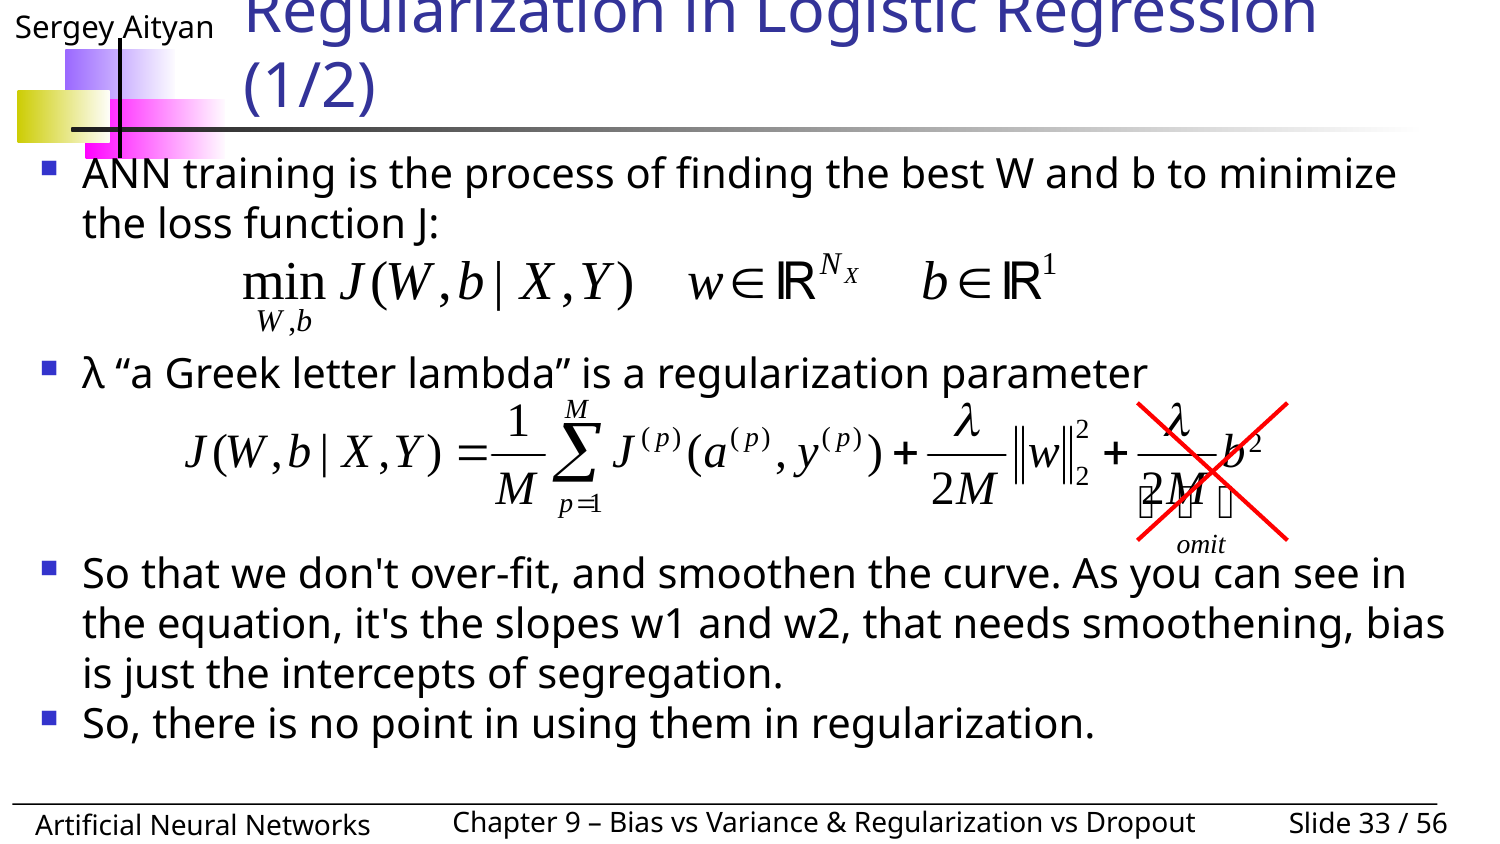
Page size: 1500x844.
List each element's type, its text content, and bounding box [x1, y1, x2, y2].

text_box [174, 386, 1288, 563]
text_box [233, 239, 1085, 350]
title Regularization in Logistic Regression (1/2) [228, 46, 1438, 128]
list ANN training is the process of finding the best W and b to minimize the loss function J: λ “a Greek letter lambda” is a regularization parameter So that we don't over-fit, and smoothen the curve. As you can see in the equation, it's the slopes w1 and w2, that needs smoothening, bias is just the intercepts of segregation. So, there is no point in using them in regularization. [24, 138, 1463, 206]
